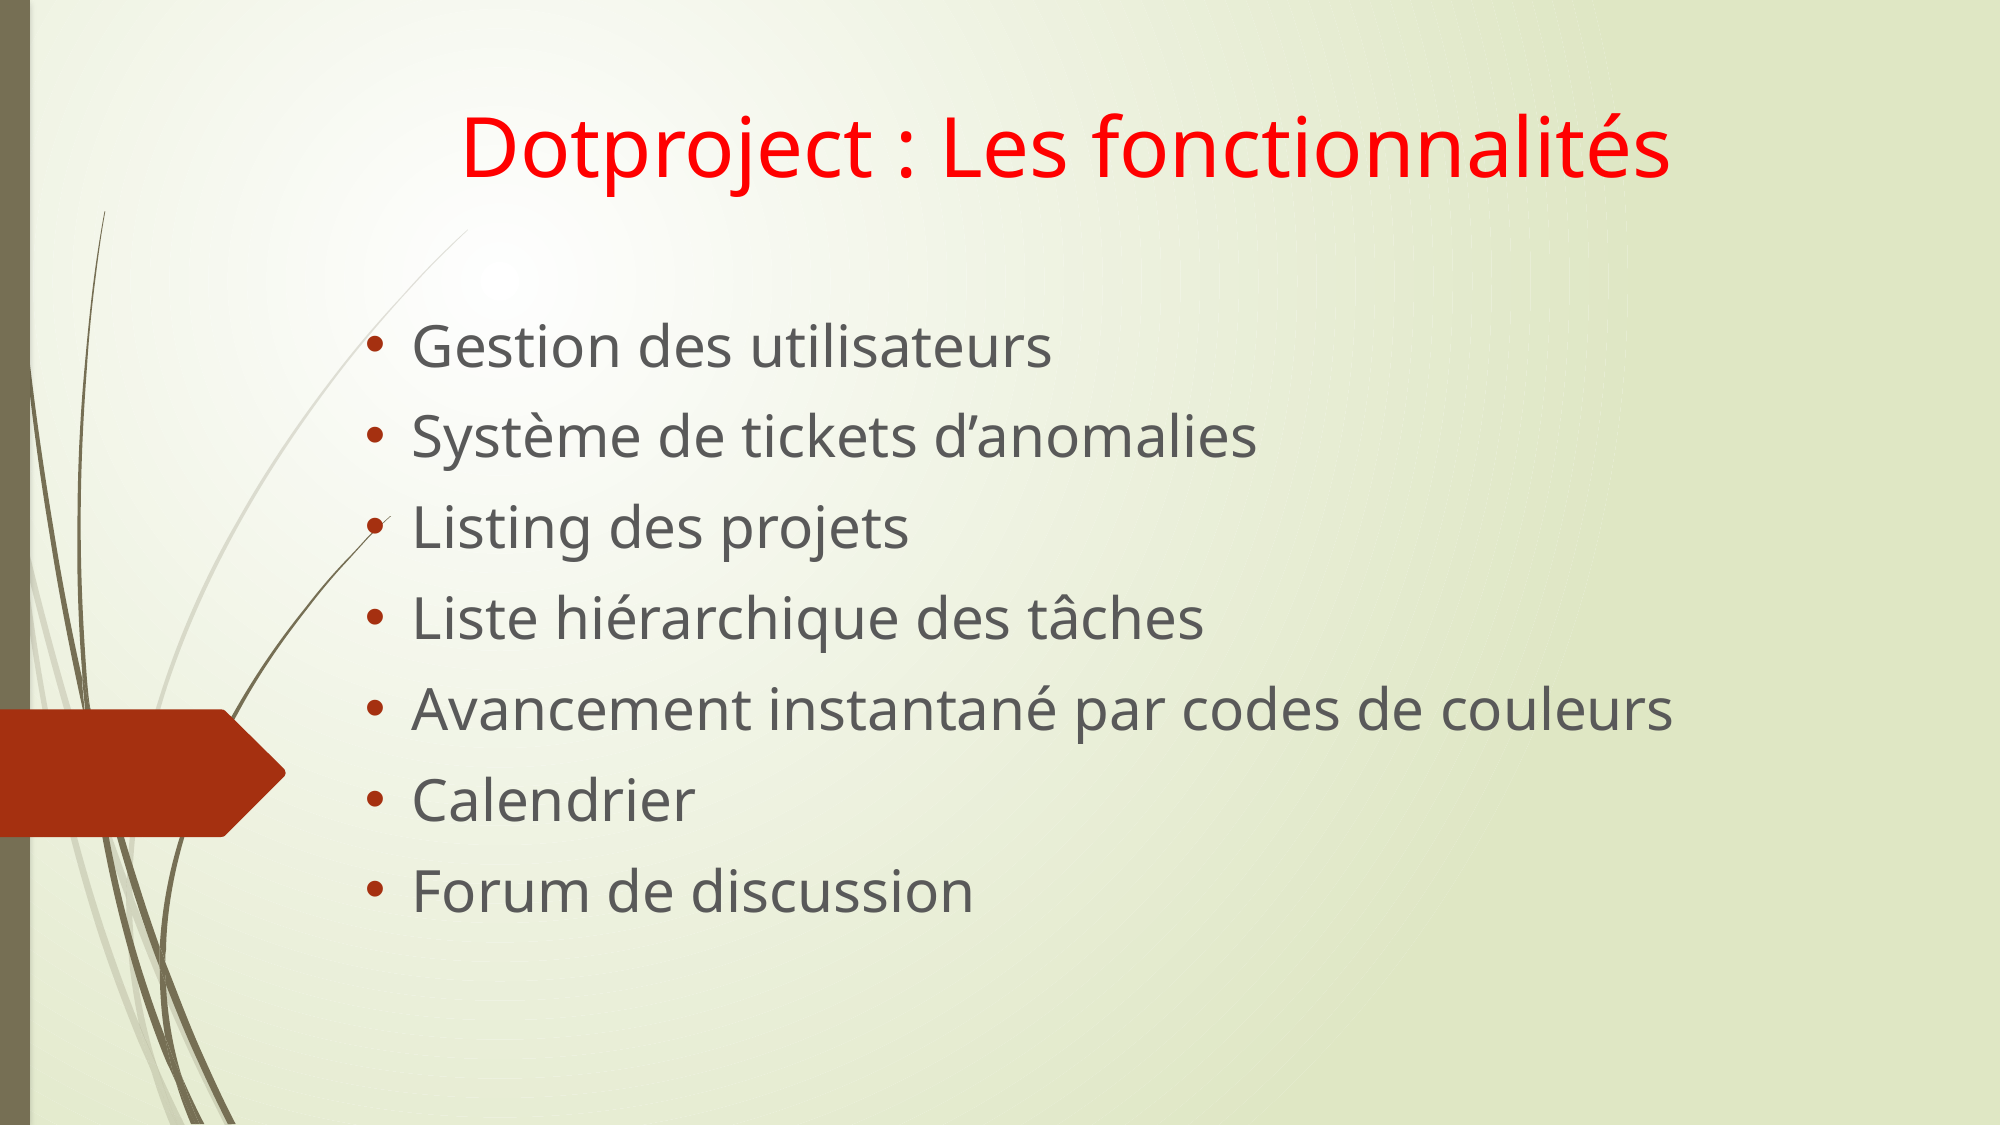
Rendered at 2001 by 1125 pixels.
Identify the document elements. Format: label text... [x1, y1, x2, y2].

subtitle Gestion des utilisateurs Système de tickets d’anomalies Listing des projets Liste hiérarchique des tâches Avancement instantané par codes de couleurs Calendrier Forum de discussion [349, 301, 1813, 793]
title Dotproject : Les fonctionnalités [323, 44, 1786, 202]
